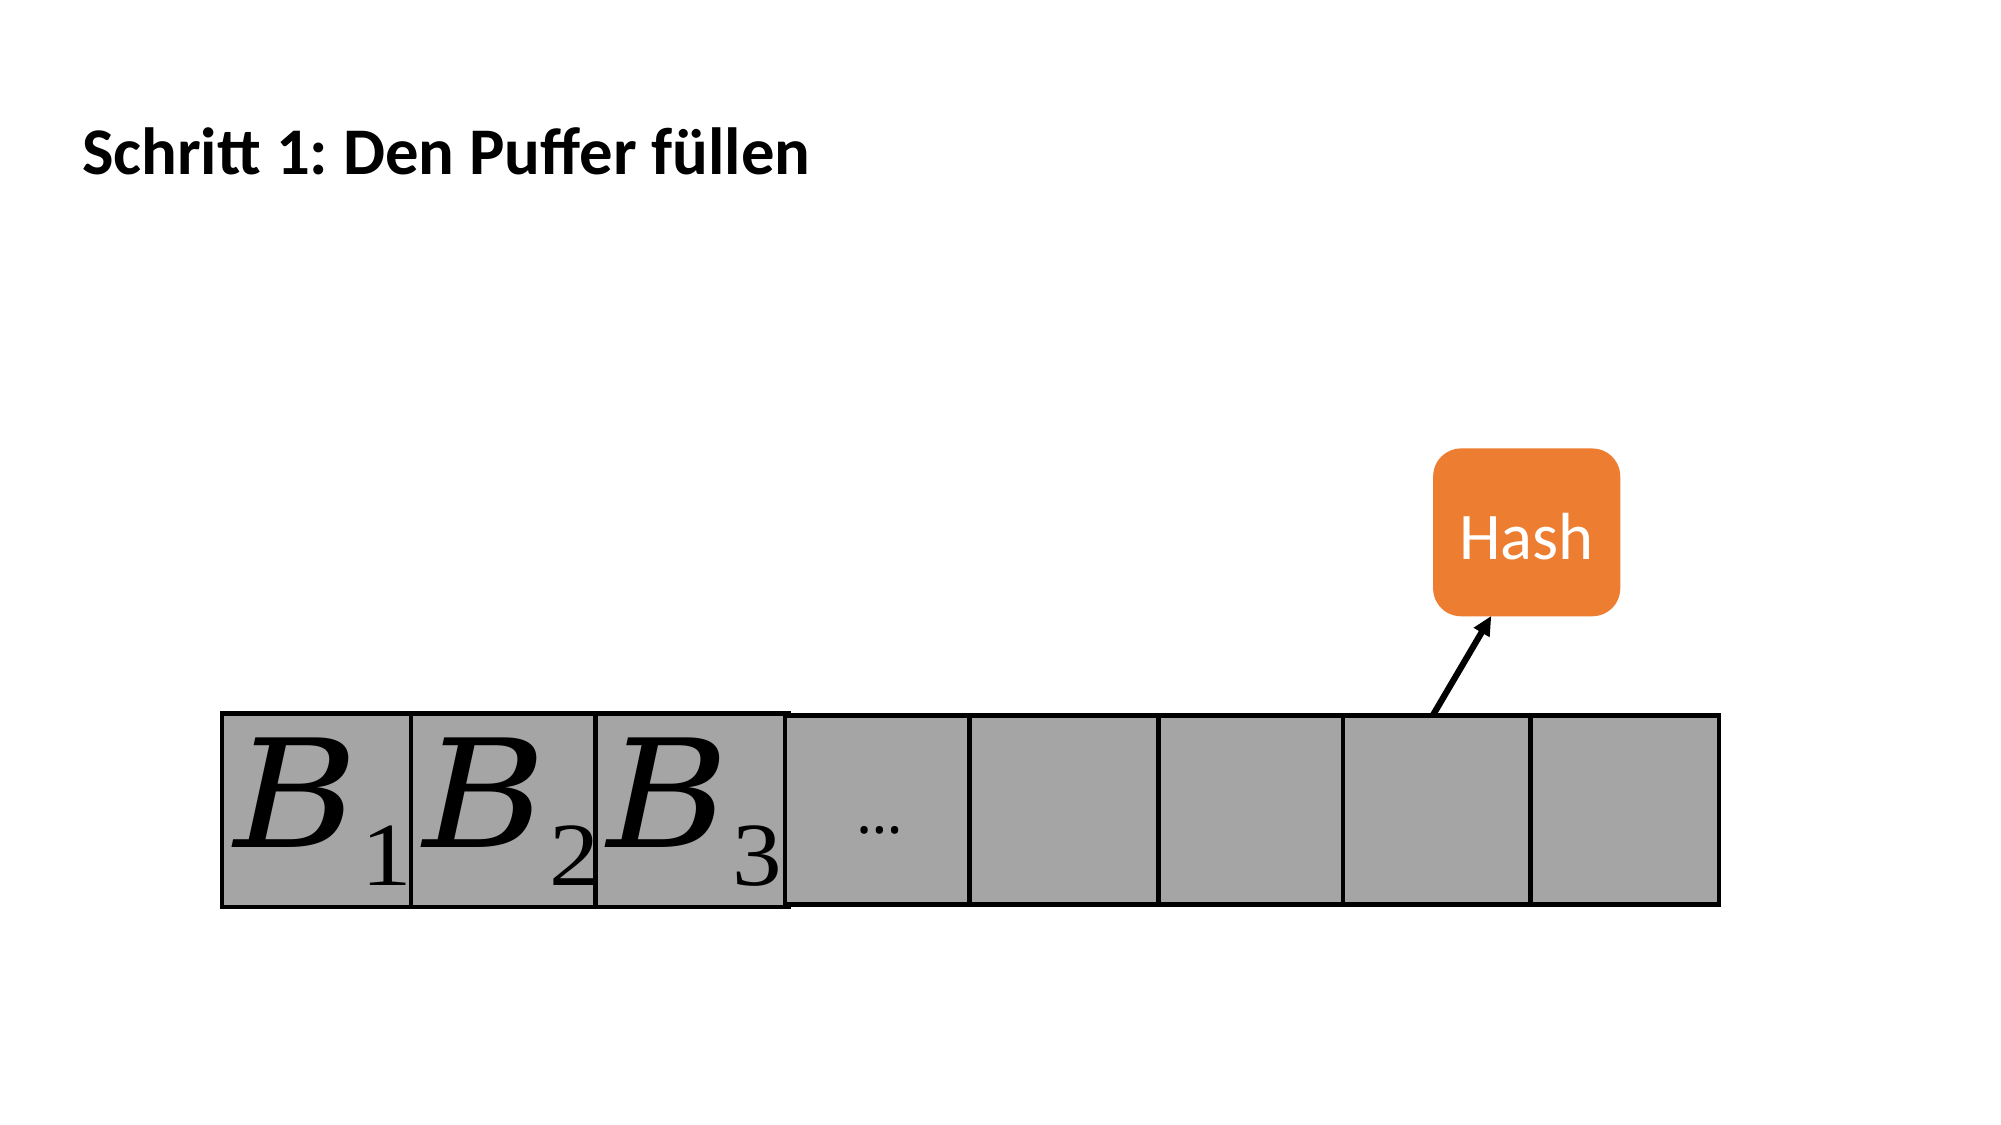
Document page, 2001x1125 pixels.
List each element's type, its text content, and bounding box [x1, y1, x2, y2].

text_box [1342, 715, 1529, 906]
text_box [968, 715, 1157, 906]
text_box [1157, 715, 1342, 906]
text_box Schritt 1: Den Puffer füllen [67, 100, 1003, 196]
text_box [1432, 616, 1491, 716]
text_box [1529, 715, 1720, 906]
text_box … [784, 715, 968, 906]
text_box Hash [1432, 447, 1622, 618]
